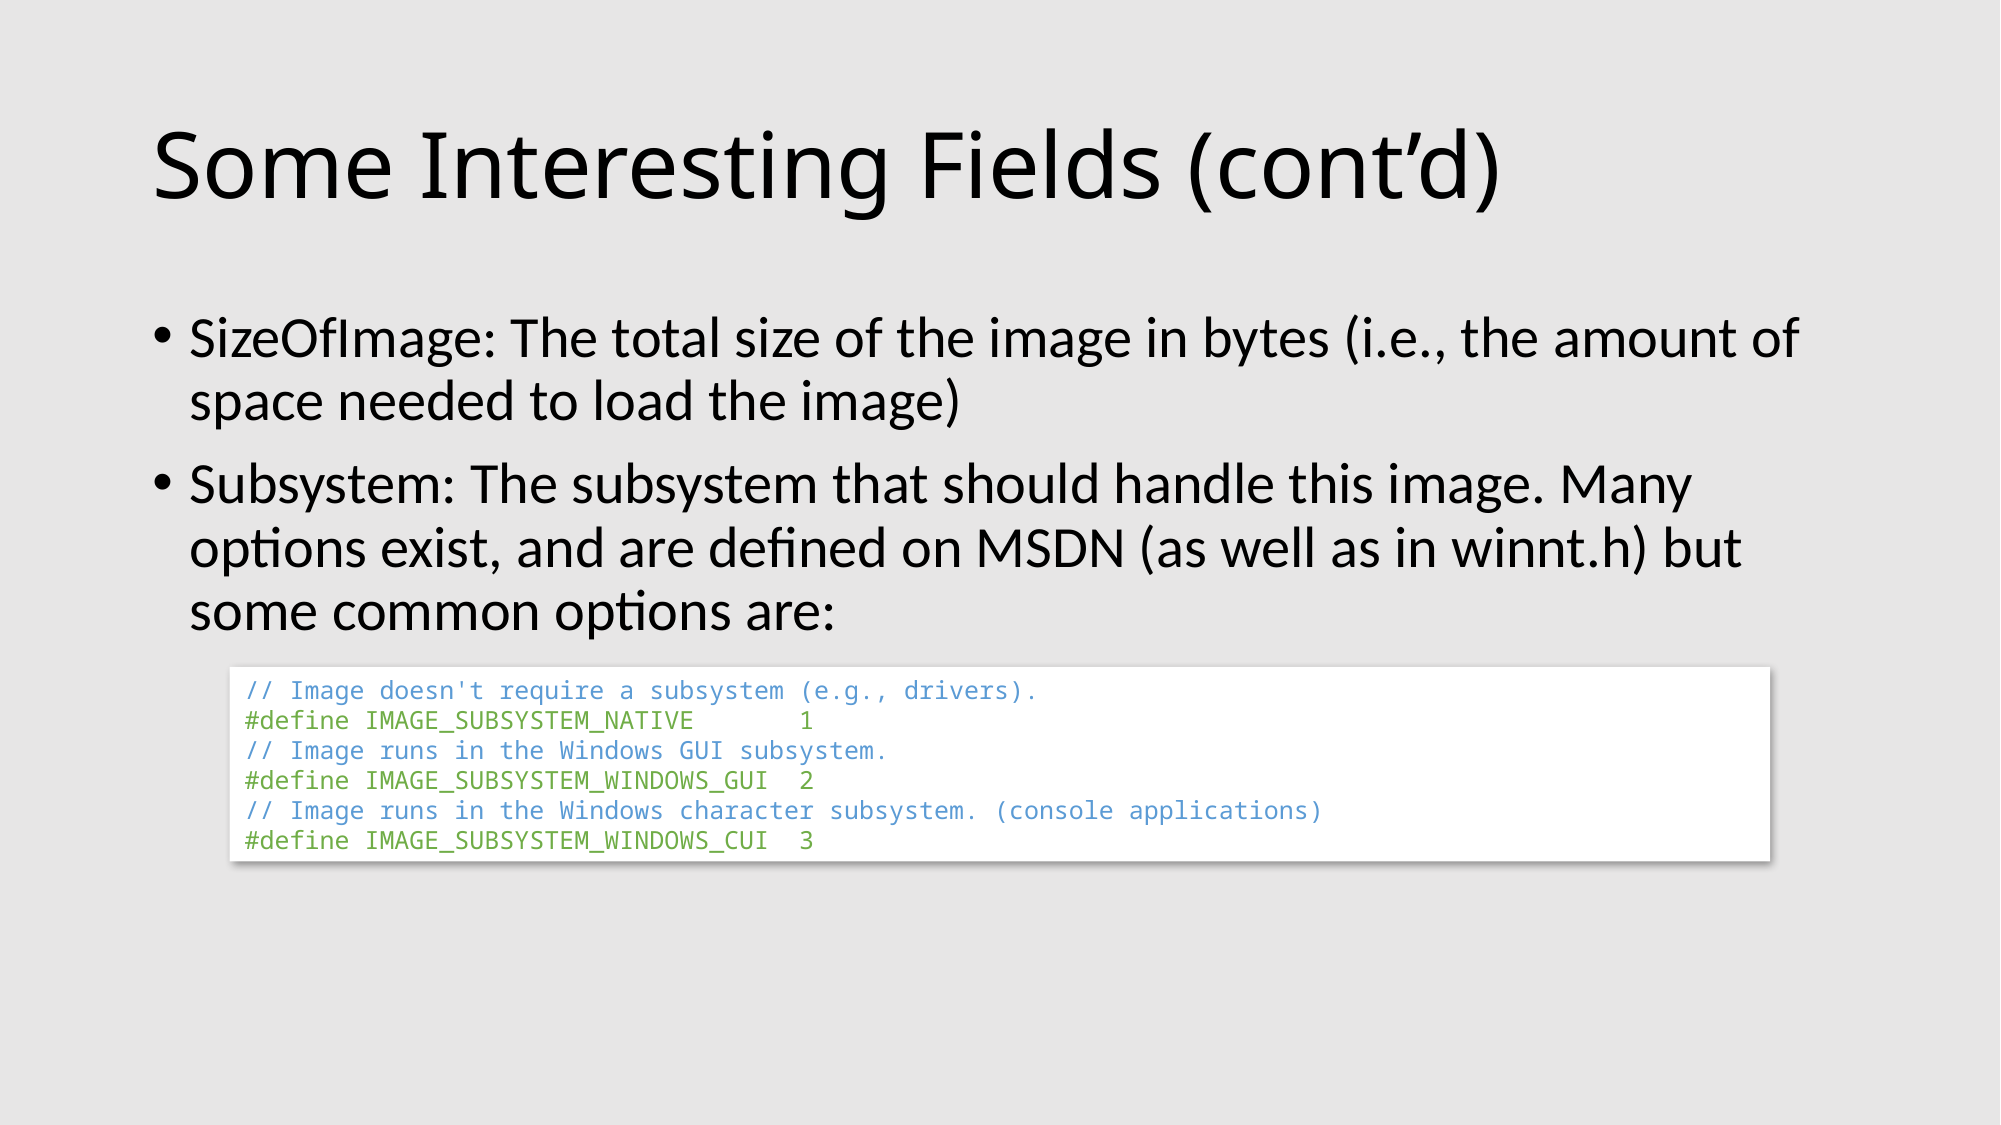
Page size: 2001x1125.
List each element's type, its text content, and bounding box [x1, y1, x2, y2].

list SizeOfImage: The total size of the image in bytes (i.e., the amount of space needed to load the image) Subsystem: The subsystem that should handle this image. Many options exist, and are defined on MSDN (as well as in winnt.h) but some common options are: [137, 299, 1863, 1014]
text_box // Image doesn't require a subsystem (e.g., drivers). #define IMAGE_SUBSYSTEM_NATIVE 1 // Image runs in the Windows GUI subsystem. #define IMAGE_SUBSYSTEM_WINDOWS_GUI 2 // Image runs in the Windows character subsystem. (console applications) #define IMAGE_SUBSYSTEM_WINDOWS_CUI 3 [229, 666, 1771, 862]
title Some Interesting Fields (cont’d) [137, 59, 1863, 278]
